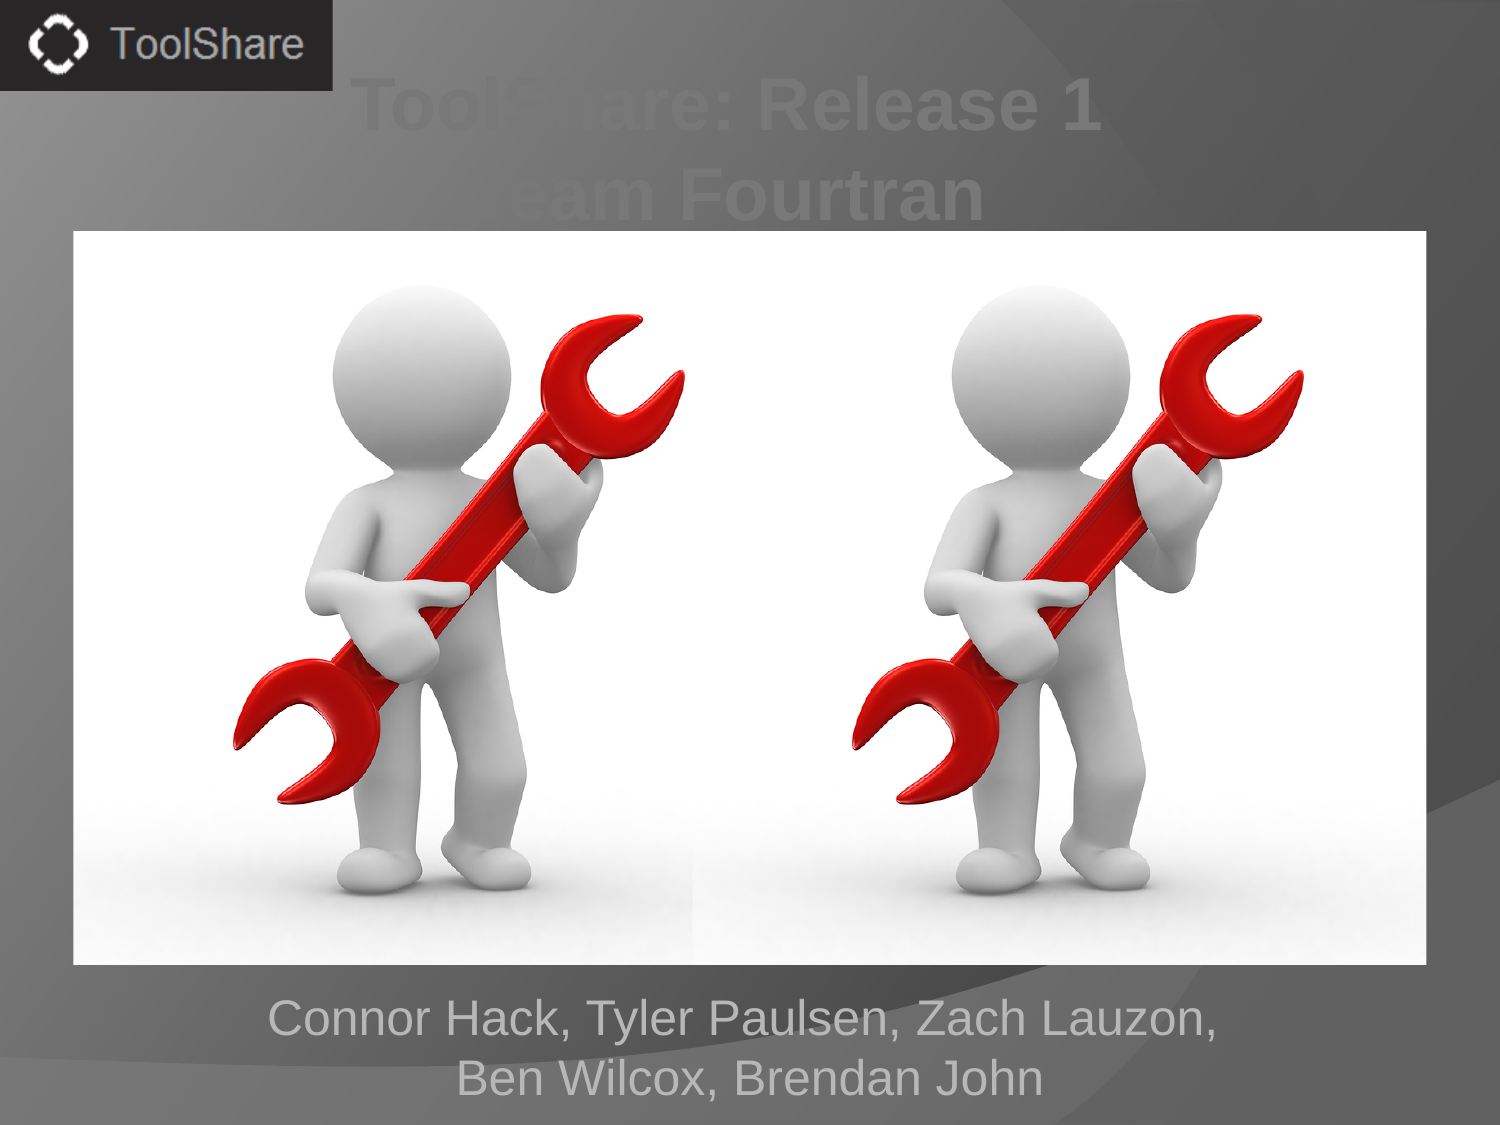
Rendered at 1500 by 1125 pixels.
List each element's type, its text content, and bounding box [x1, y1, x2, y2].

text_box ToolShare: Release 1 Team Fourtran [335, 48, 1119, 244]
text_box [73, 231, 692, 965]
text_box Connor Hack, Tyler Paulsen, Zach Lauzon, Ben Wilcox, Brendan John [0, 970, 1500, 1125]
text_box [0, 0, 333, 91]
text_box [692, 231, 1427, 965]
